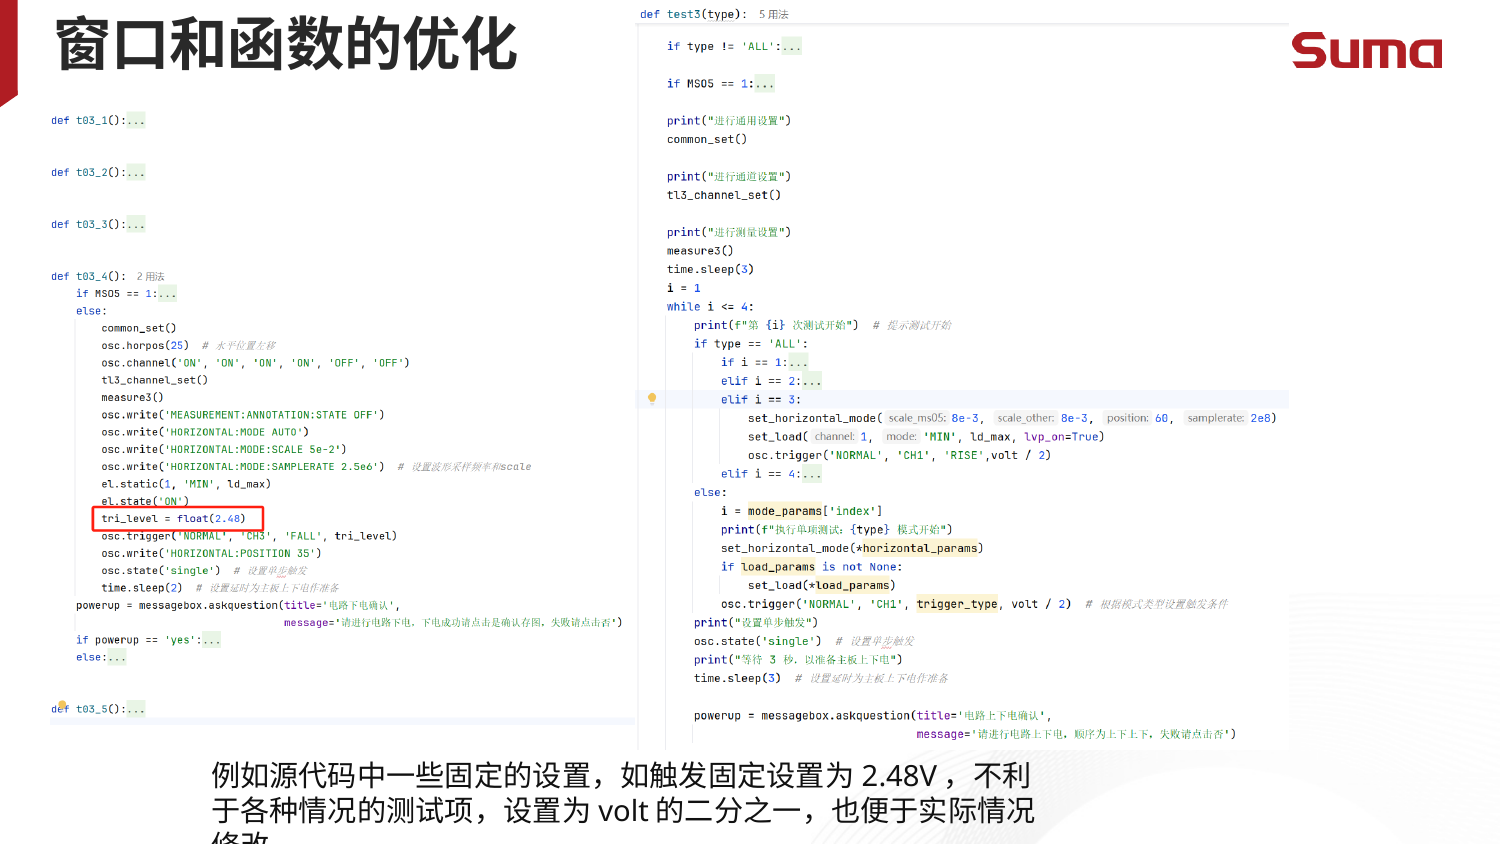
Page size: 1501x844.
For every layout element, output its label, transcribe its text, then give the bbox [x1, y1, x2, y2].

title 窗口和函数的优化 [41, 7, 635, 87]
picture [635, 6, 1501, 844]
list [50, 109, 635, 725]
text_box 例如源代码中一些固定的设置，如触发固定设置为2.48V，不利于各种情况的测试项，设置为volt的二分之一，也便于实际情况修改 [196, 749, 1075, 844]
picture [1292, 32, 1442, 68]
